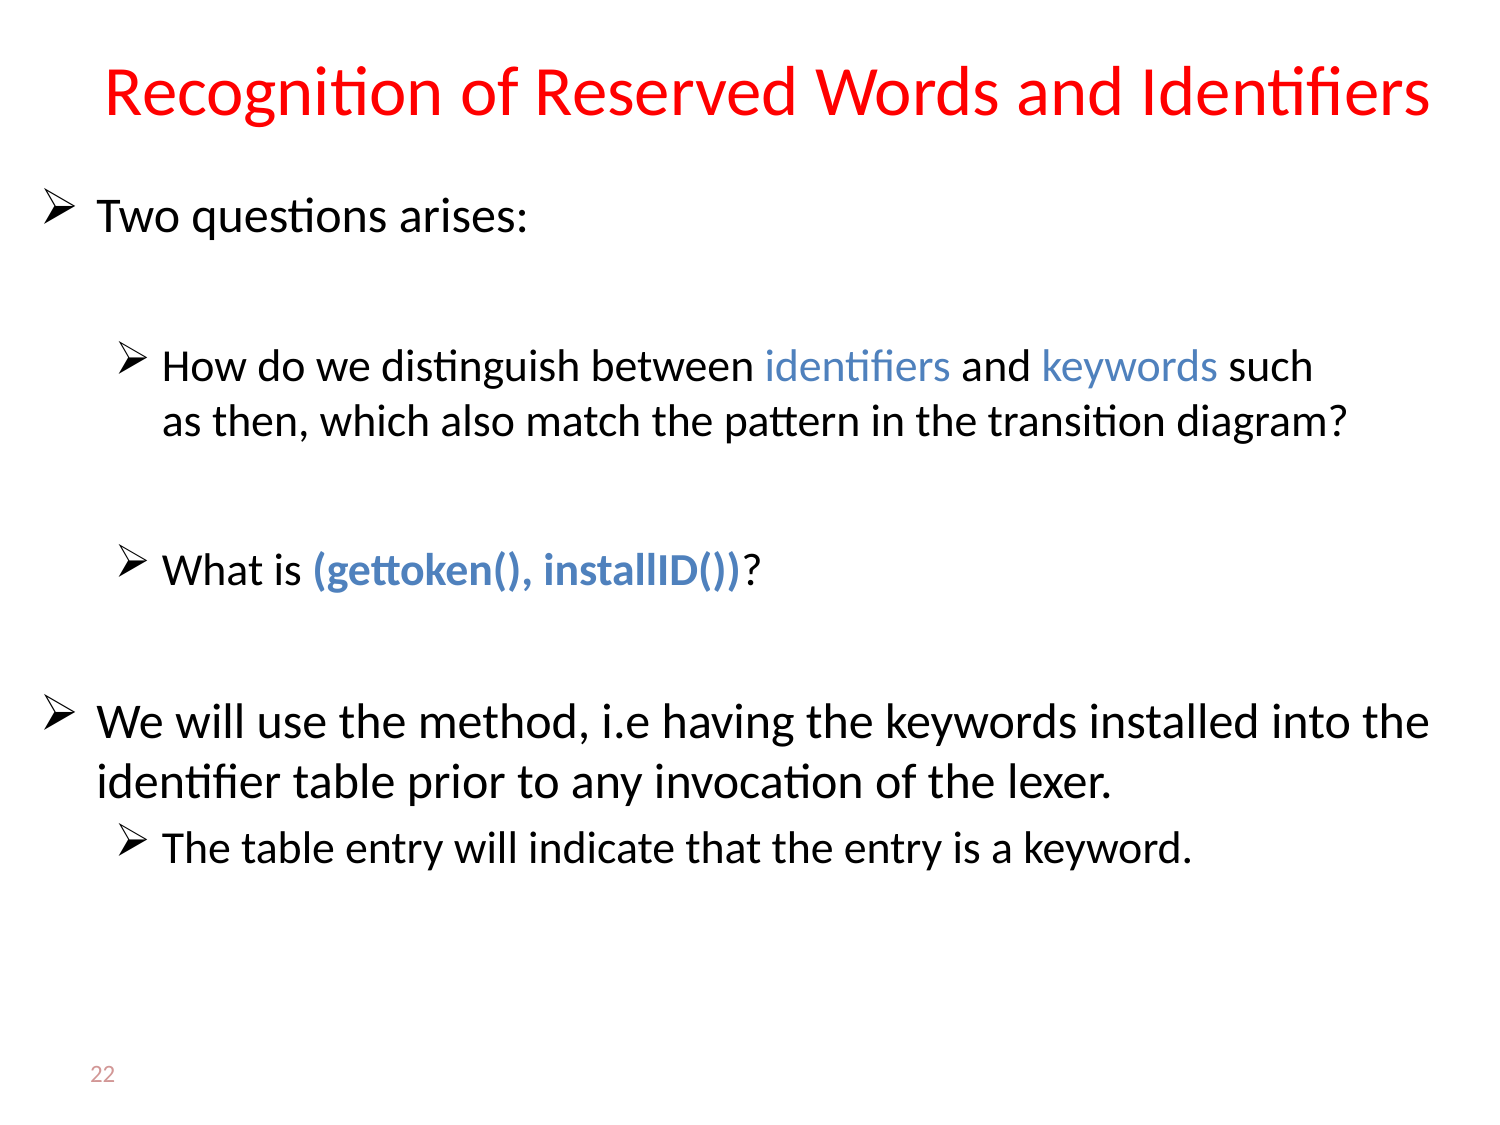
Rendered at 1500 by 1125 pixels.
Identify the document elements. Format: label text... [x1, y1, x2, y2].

slide_number 22 [75, 1042, 425, 1103]
title Recognition of Reserved Words and Identifiers [75, 37, 1463, 138]
list Two questions arises: How do we distinguish between identifiers and keywords such as then, which also match the pattern in the transition diagram? What is (gettoken(), installID())? We will use the method, i.e having the keywords installed into the identifier table prior to any invocation of the lexer. The table entry will indicate that the entry is a keyword. [24, 174, 1475, 1000]
